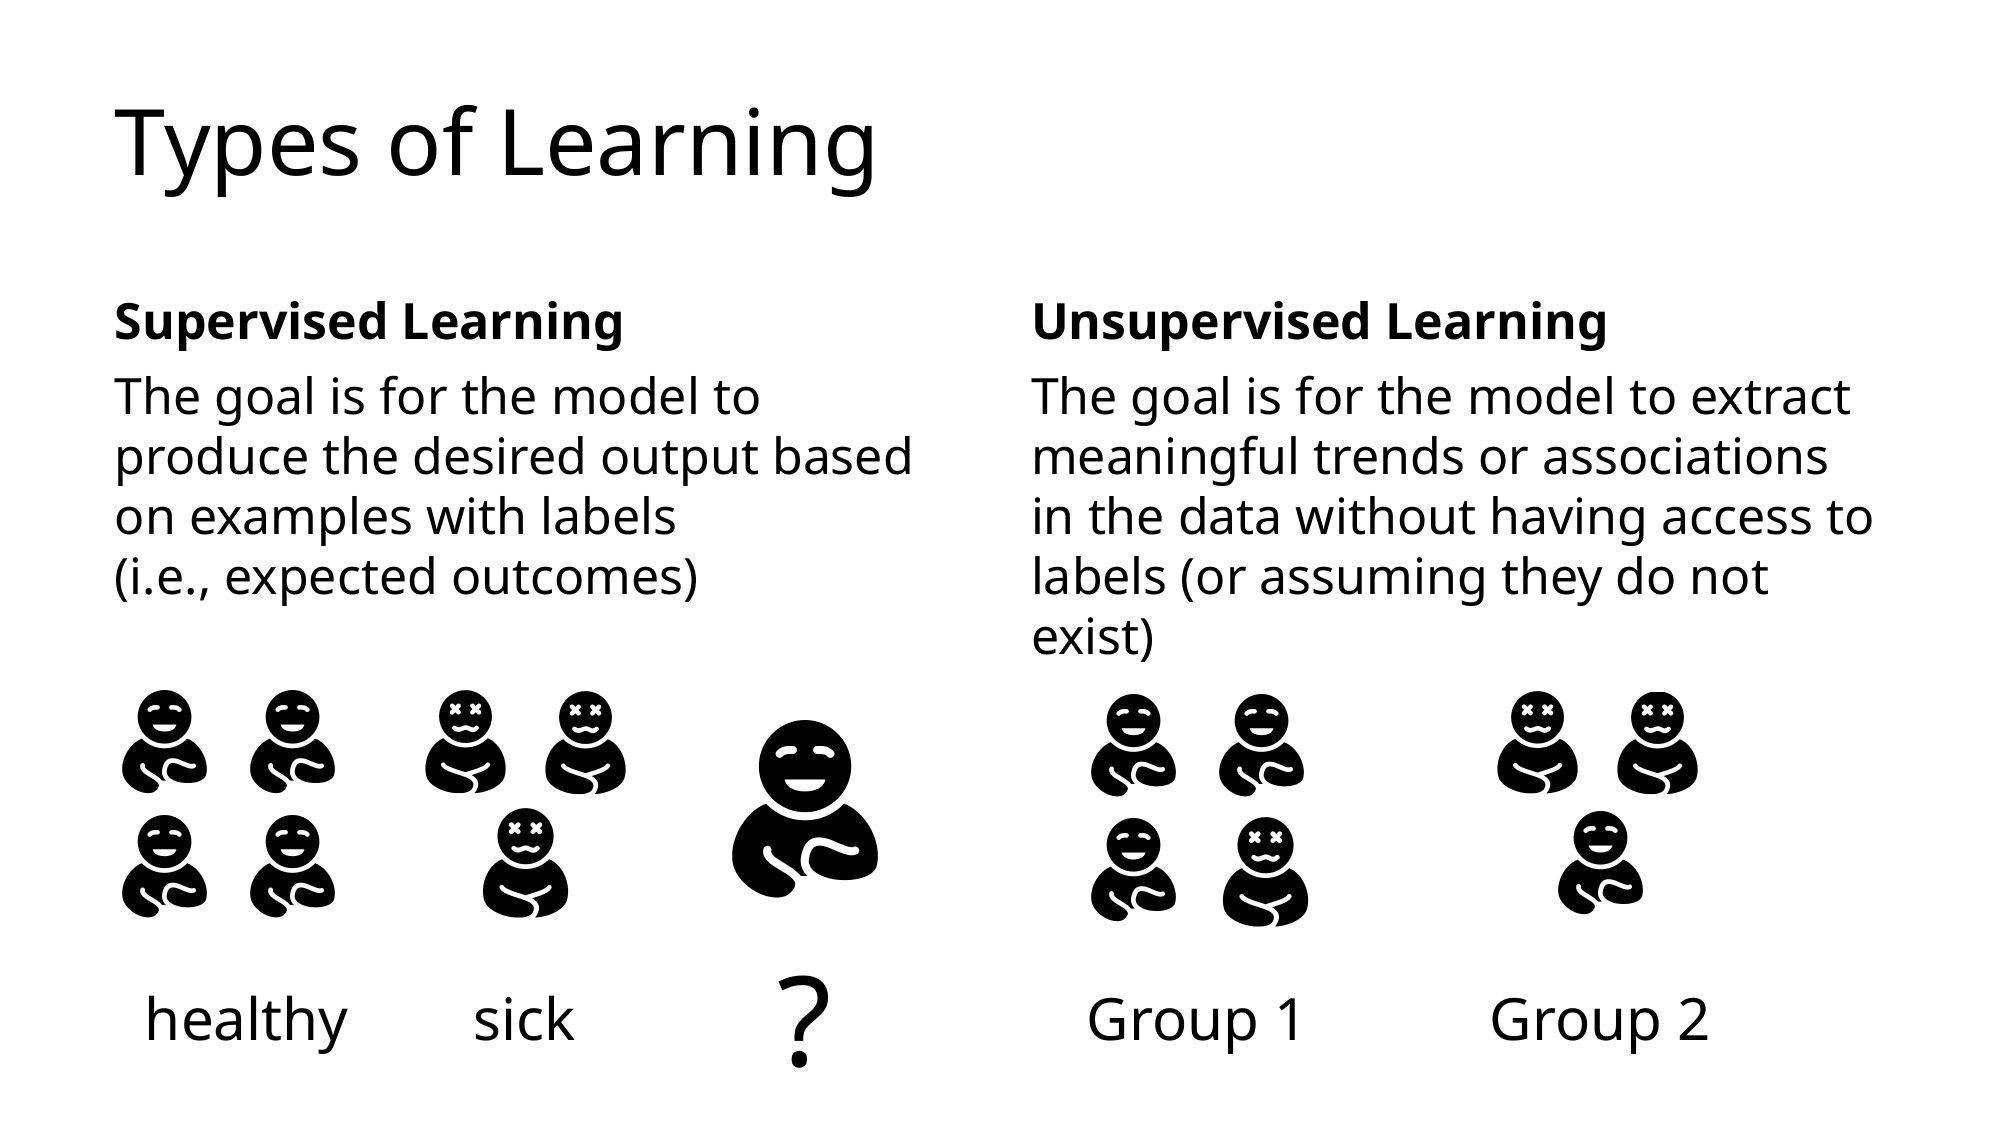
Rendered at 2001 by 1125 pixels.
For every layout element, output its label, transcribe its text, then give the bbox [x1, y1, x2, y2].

text_box Group 1 [1072, 974, 1323, 1059]
text_box sick [458, 974, 591, 1059]
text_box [400, 690, 650, 925]
list Unsupervised Learning [1015, 251, 1900, 356]
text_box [1473, 690, 1722, 922]
text_box healthy [130, 974, 363, 1059]
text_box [100, 690, 357, 925]
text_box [1069, 693, 1334, 935]
text_box ? [762, 934, 847, 1099]
text_box Group 2 [1474, 974, 1726, 1059]
list The goal is for the model to extract meaningful trends or associations in the data without having access to labels (or assuming they do not exist) [1015, 356, 1900, 1005]
title Types of Learning [99, 45, 1900, 233]
list The goal is for the model to produce the desired output based on examples with labels (i.e., expected outcomes) [99, 356, 984, 1005]
list Supervised Learning [99, 251, 984, 356]
picture [694, 720, 916, 910]
